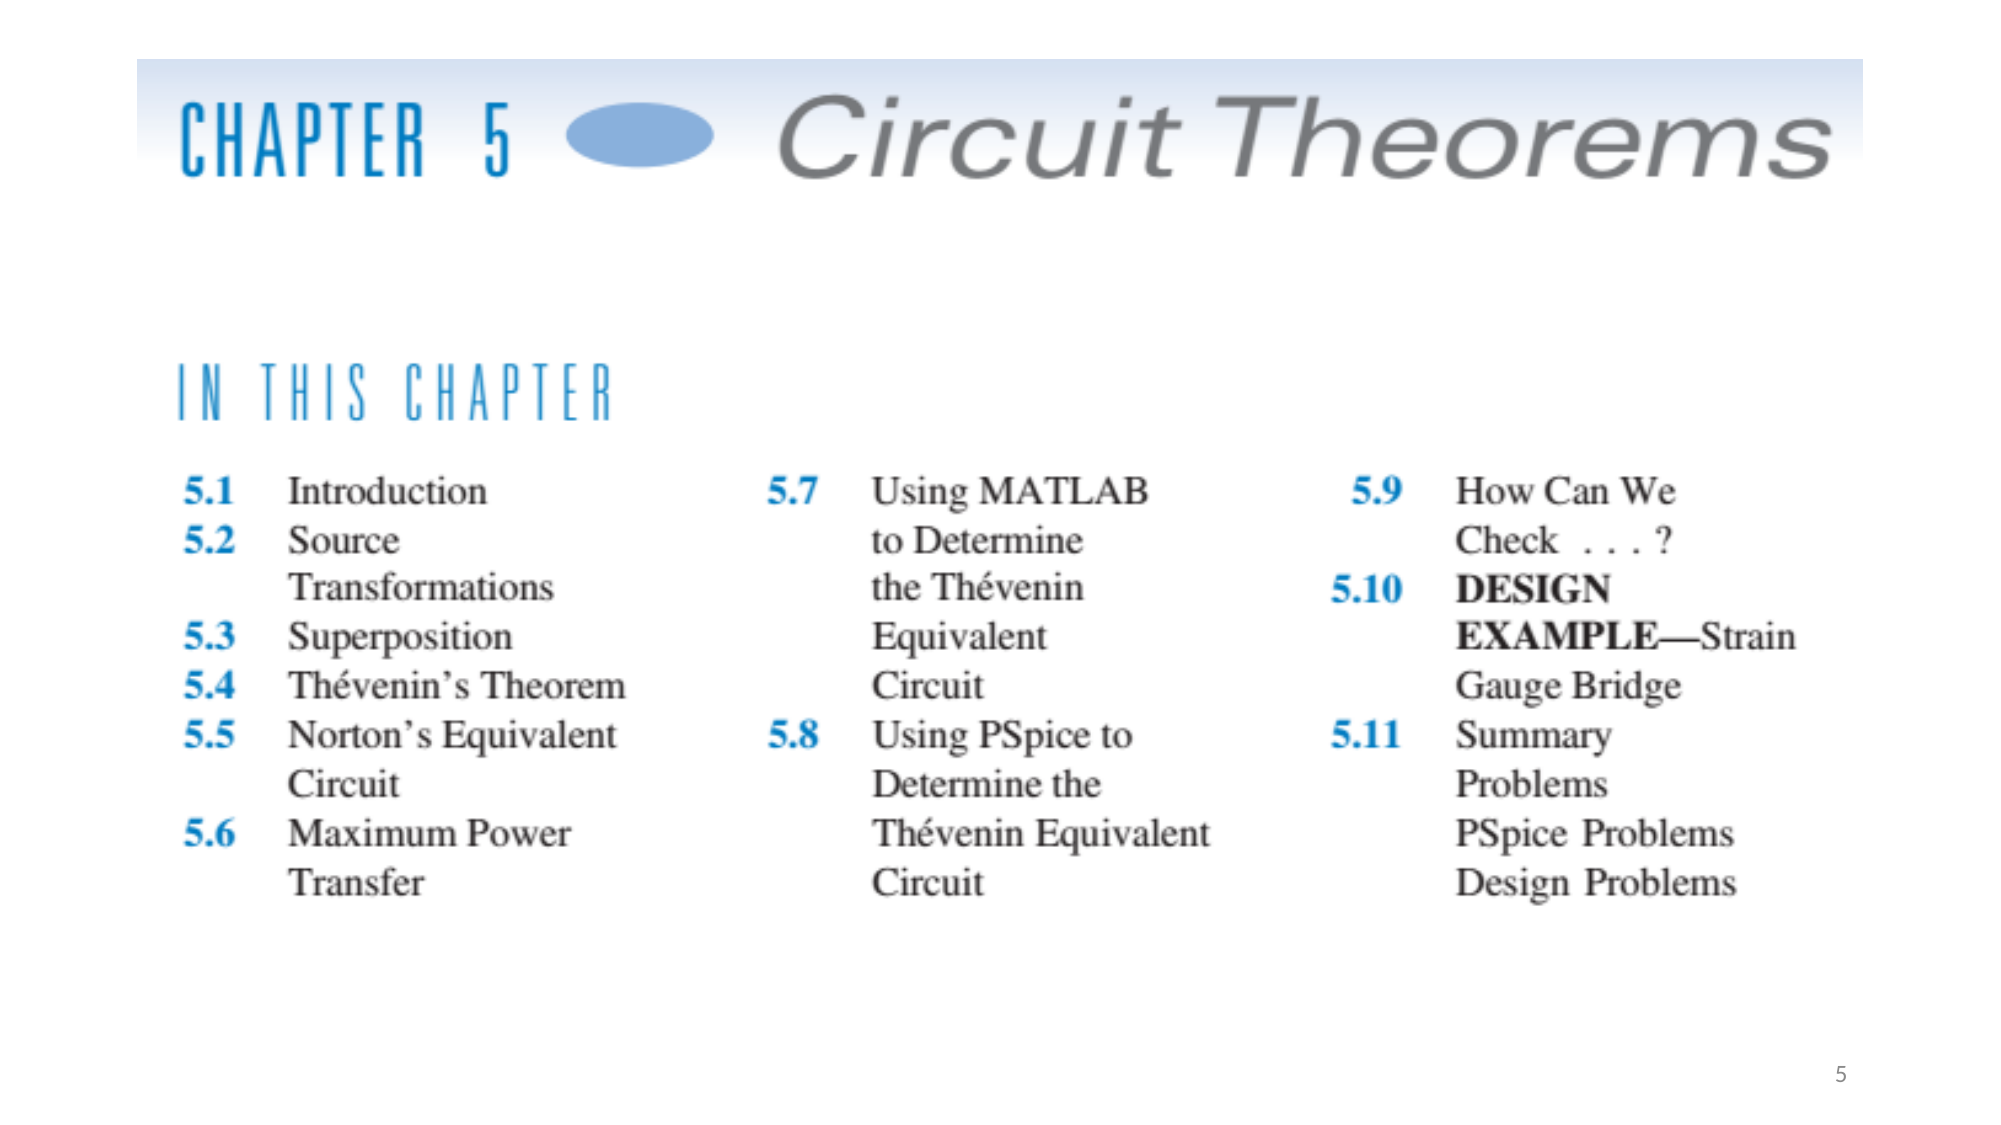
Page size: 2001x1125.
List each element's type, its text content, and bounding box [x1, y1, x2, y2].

slide_number 5 [1412, 1042, 1863, 1103]
picture [137, 59, 1863, 938]
